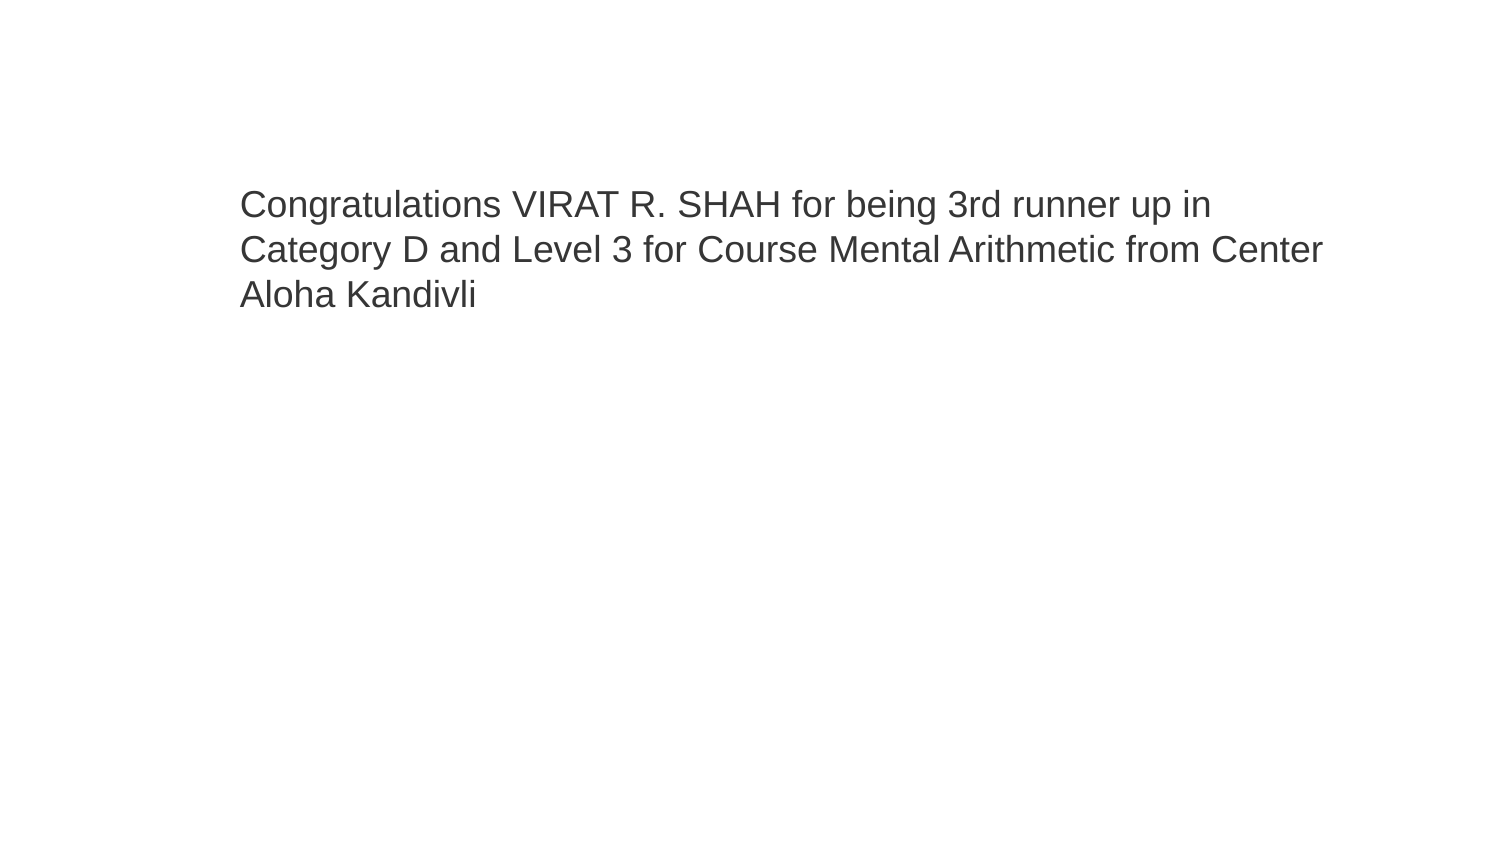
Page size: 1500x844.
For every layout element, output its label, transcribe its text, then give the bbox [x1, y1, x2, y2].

text_box Congratulations VIRAT R. SHAH for being 3rd runner up in Category D and Level 3 for Course Mental Arithmetic from Center Aloha Kandivli [224, 224, 1350, 270]
